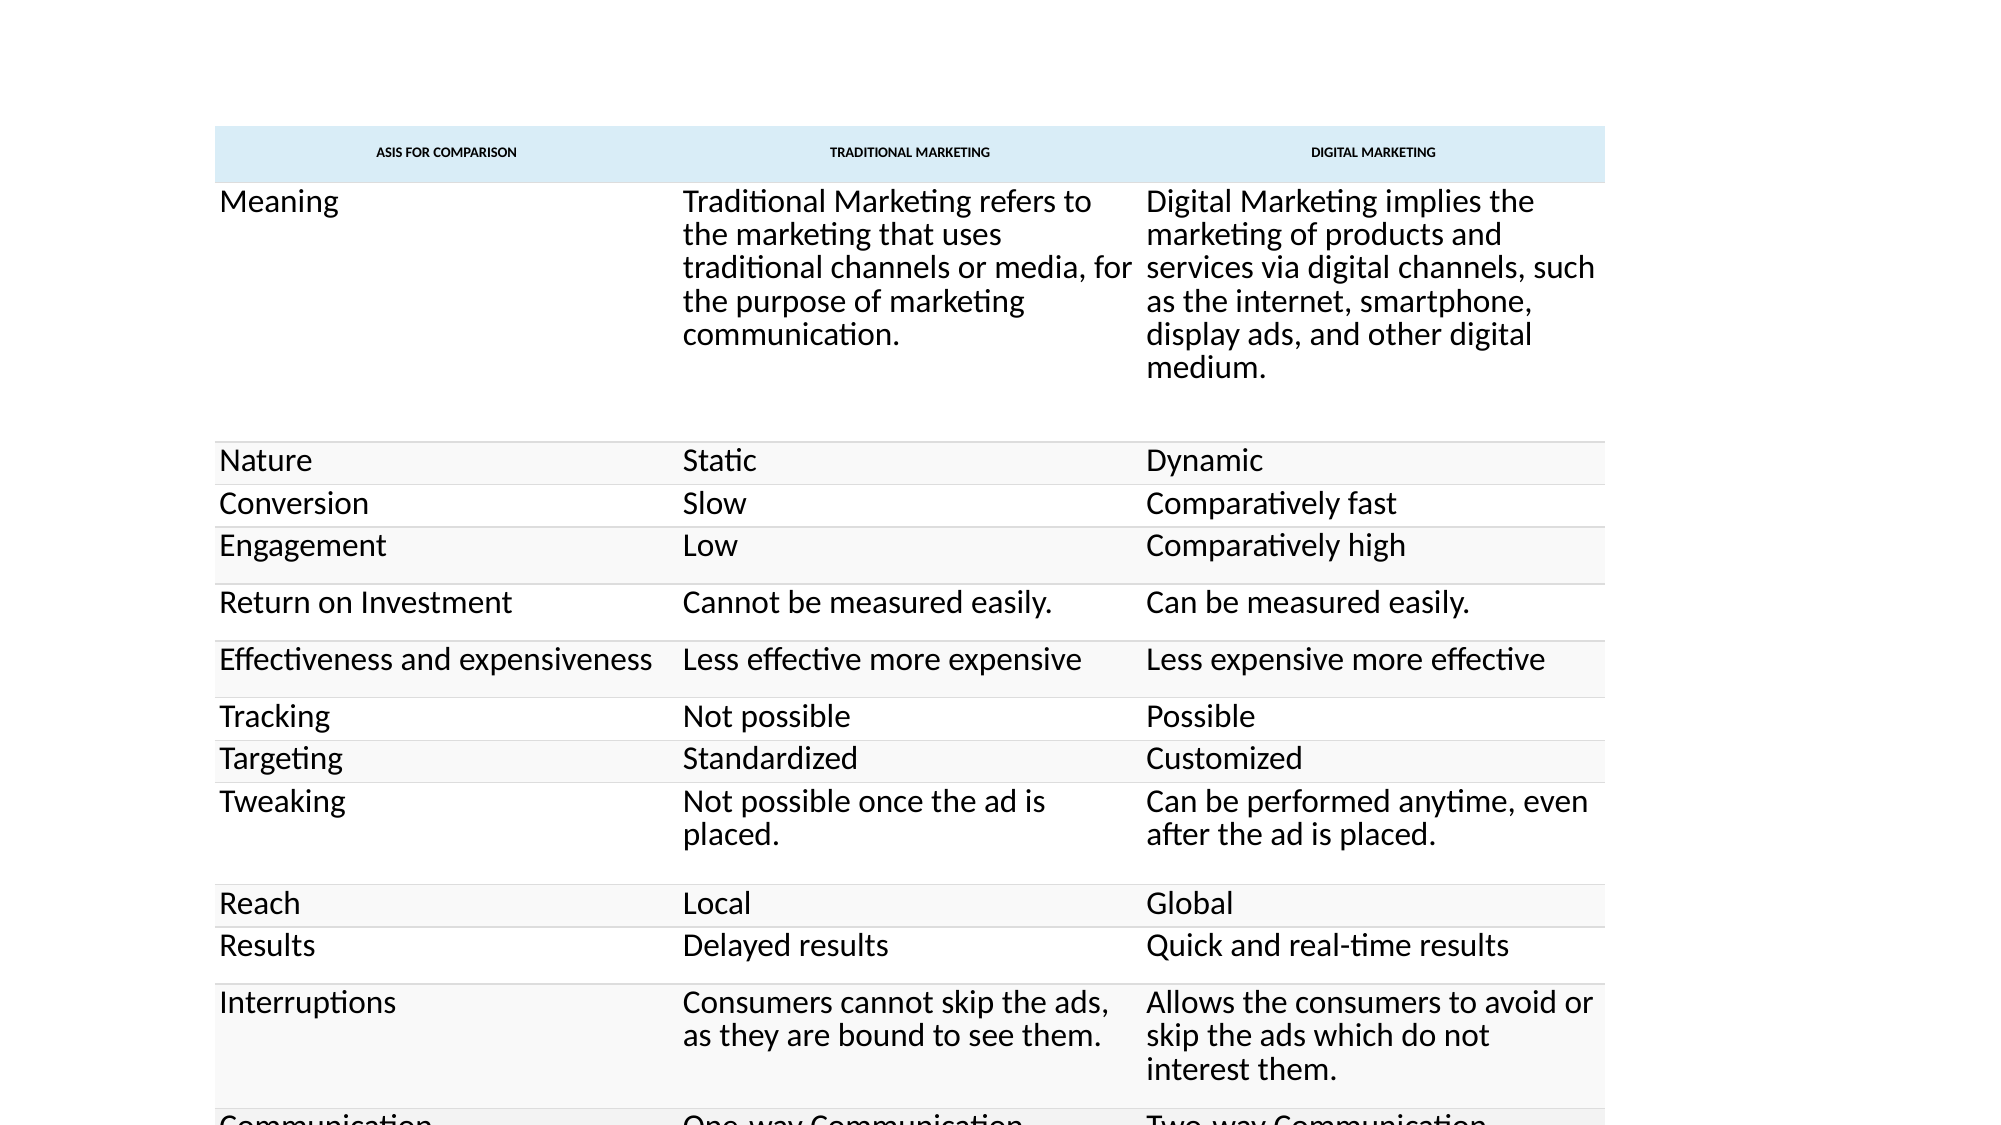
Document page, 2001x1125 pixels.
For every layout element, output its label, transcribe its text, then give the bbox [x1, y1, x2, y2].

table_cell Quick and real-time results [1142, 928, 1605, 983]
table_cell Tracking [215, 698, 678, 740]
table_cell Digital Marketing implies the marketing of products and services via digital channels, such as the internet, smartphone, display ads, and other digital medium. [1142, 183, 1605, 441]
table_cell Less effective more expensive [678, 642, 1142, 697]
table_cell Customized [1142, 741, 1605, 782]
table_header TRADITIONAL MARKETING [678, 126, 1142, 182]
table_header ASIS FOR COMPARISON [215, 126, 678, 182]
table_cell Results [215, 928, 678, 983]
table_cell Dynamic [1142, 443, 1605, 484]
table_cell Standardized [678, 741, 1142, 782]
table_cell Return on Investment [215, 585, 678, 640]
table_cell Reach [215, 885, 678, 926]
table_cell Slow [678, 485, 1142, 526]
table_cell Targeting [215, 741, 678, 782]
table_cell Engagement [215, 528, 678, 583]
table_cell Two-way Communication [1142, 1109, 1605, 1125]
table_cell Low [678, 528, 1142, 583]
table_cell Communication [215, 1109, 678, 1125]
table_cell Consumers cannot skip the ads, as they are bound to see them. [678, 985, 1142, 1108]
table_cell Meaning [215, 183, 678, 441]
table_cell Possible [1142, 698, 1605, 740]
table_cell Interruptions [215, 985, 678, 1108]
table_cell Global [1142, 885, 1605, 926]
table_cell Nature [215, 443, 678, 484]
table_cell Delayed results [678, 928, 1142, 983]
table_cell Static [678, 443, 1142, 484]
table_cell Can be measured easily. [1142, 585, 1605, 640]
table_cell Less expensive more effective [1142, 642, 1605, 697]
table_header DIGITAL MARKETING [1142, 126, 1605, 182]
table_cell Traditional Marketing refers to the marketing that uses traditional channels or media, for the purpose of marketing communication. [678, 183, 1142, 441]
table_cell Comparatively high [1142, 528, 1605, 583]
table_cell Conversion [215, 485, 678, 526]
table_cell One-way Communication [678, 1109, 1142, 1125]
table_cell Cannot be measured easily. [678, 585, 1142, 640]
table_cell Local [678, 885, 1142, 926]
table_cell Not possible [678, 698, 1142, 740]
table_cell Not possible once the ad is placed. [678, 783, 1142, 884]
table_cell Effectiveness and expensiveness [215, 642, 678, 697]
table_cell Comparatively fast [1142, 485, 1605, 526]
table_cell Tweaking [215, 783, 678, 884]
table_cell Can be performed anytime, even after the ad is placed. [1142, 783, 1605, 884]
table_cell Allows the consumers to avoid or skip the ads which do not interest them. [1142, 985, 1605, 1108]
